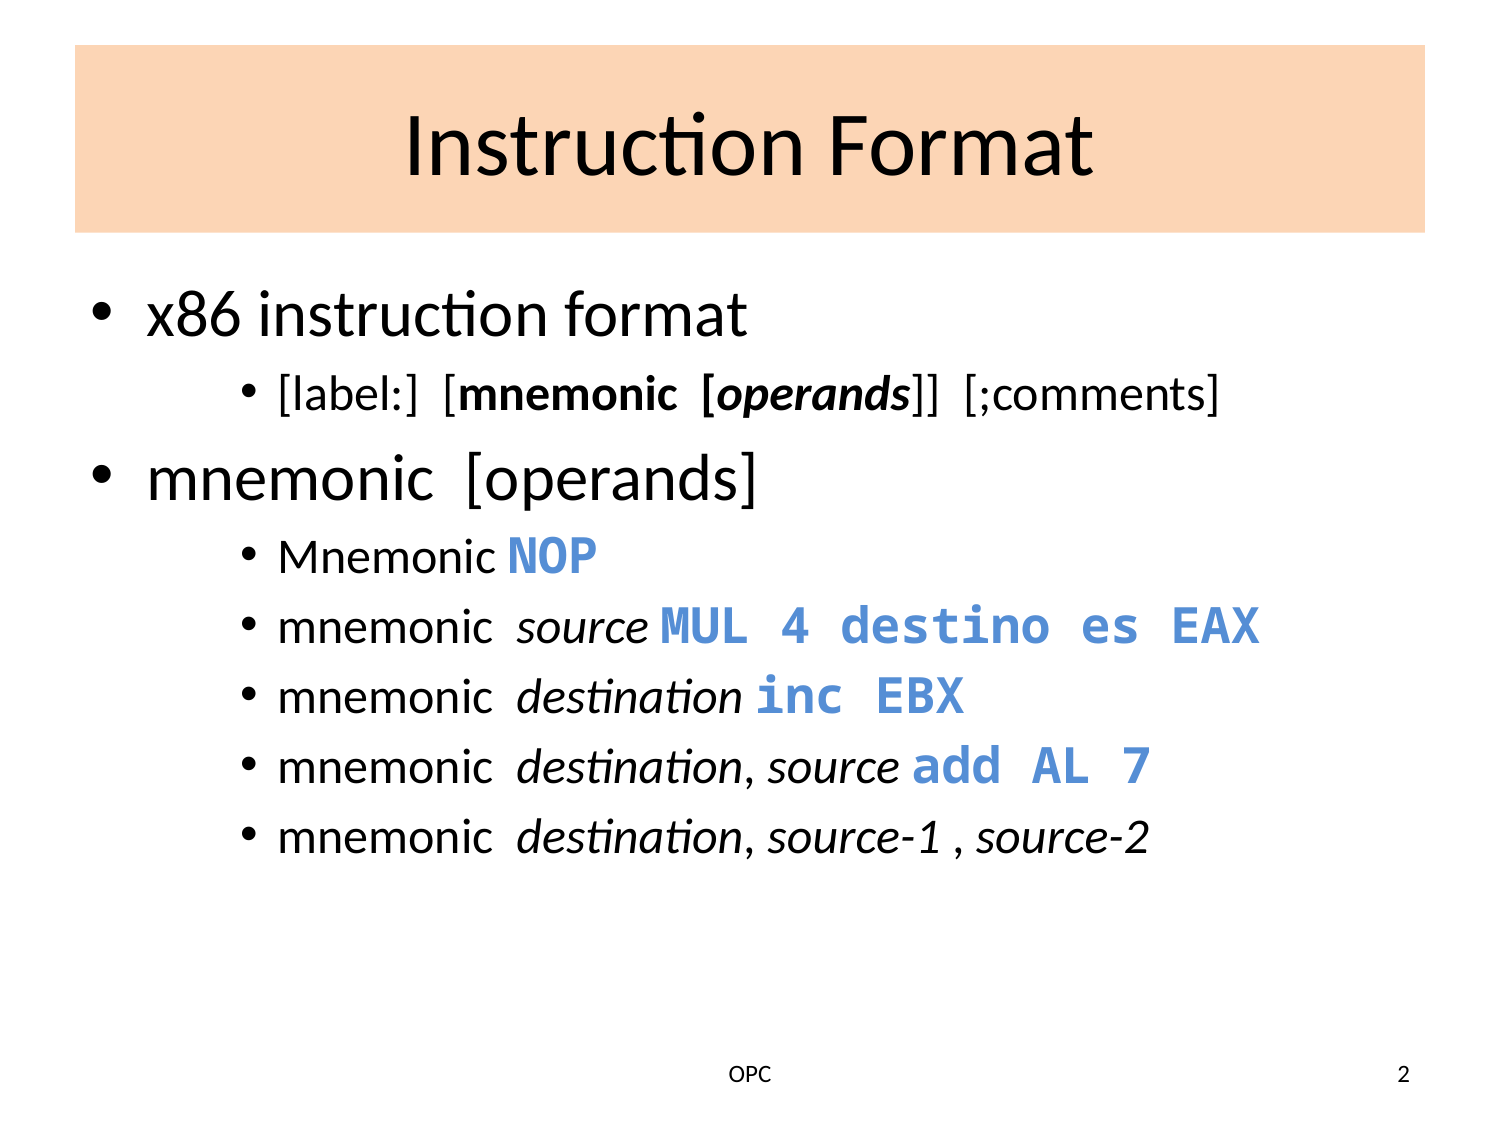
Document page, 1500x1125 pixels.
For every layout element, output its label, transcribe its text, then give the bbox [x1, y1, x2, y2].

slide_number 2 [1074, 1042, 1425, 1103]
list x86 instruction format [label:] [mnemonic [operands]] [;comments] mnemonic [operands] Mnemonic NOP mnemonic source MUL 4 destino es EAX mnemonic destination inc EBX mnemonic destination, source add AL 7 mnemonic destination, source-1 , source-2 [75, 262, 1425, 1005]
title Instruction Format [75, 45, 1425, 233]
footer OPC [512, 1042, 988, 1103]
